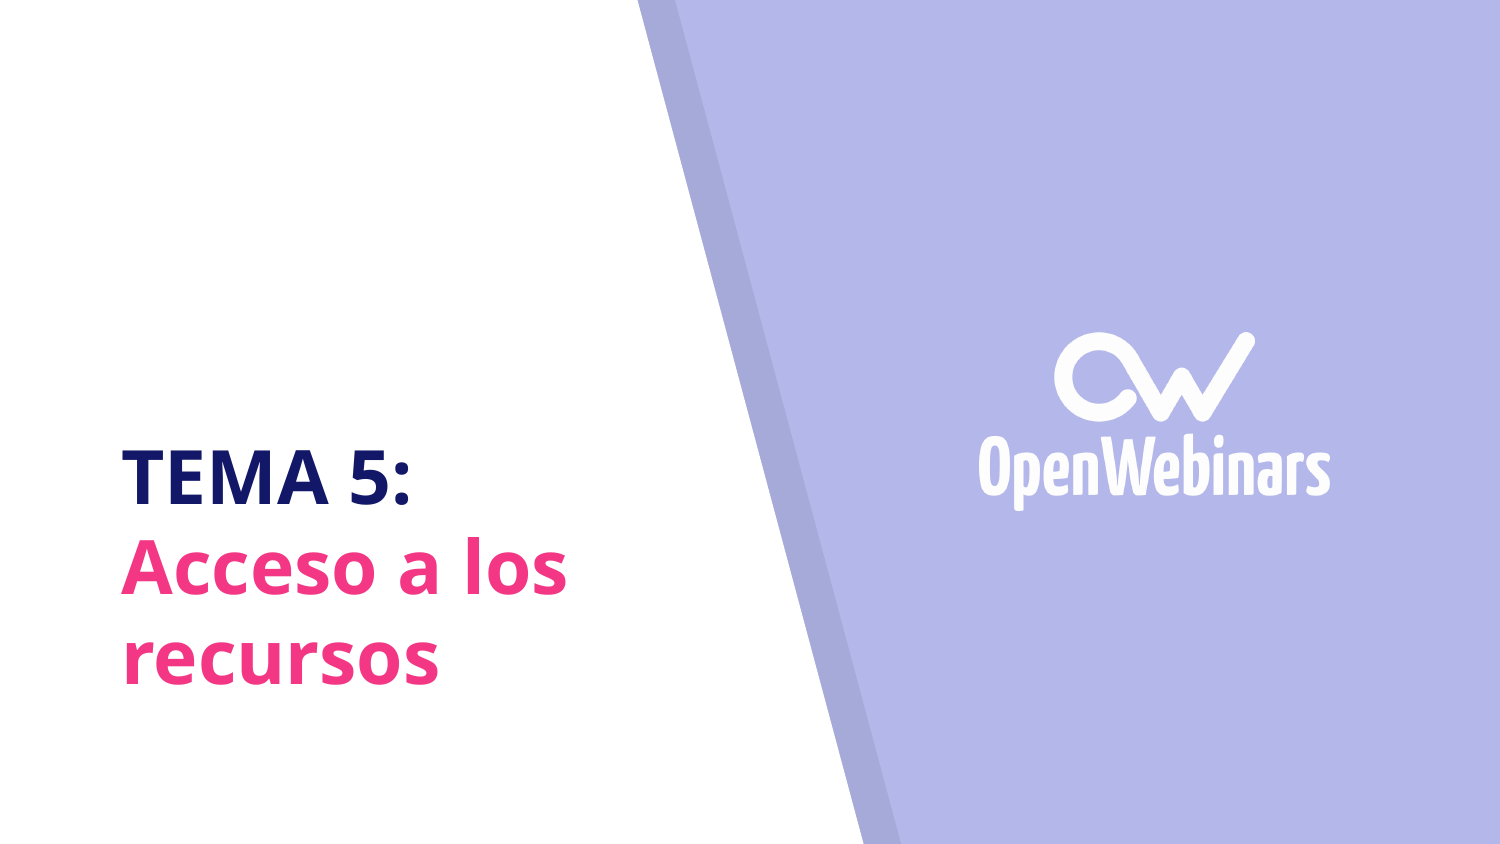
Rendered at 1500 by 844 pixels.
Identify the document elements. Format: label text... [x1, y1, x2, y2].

title TEMA 5: Acceso a los recursos [106, 520, 1258, 715]
picture [978, 332, 1330, 512]
